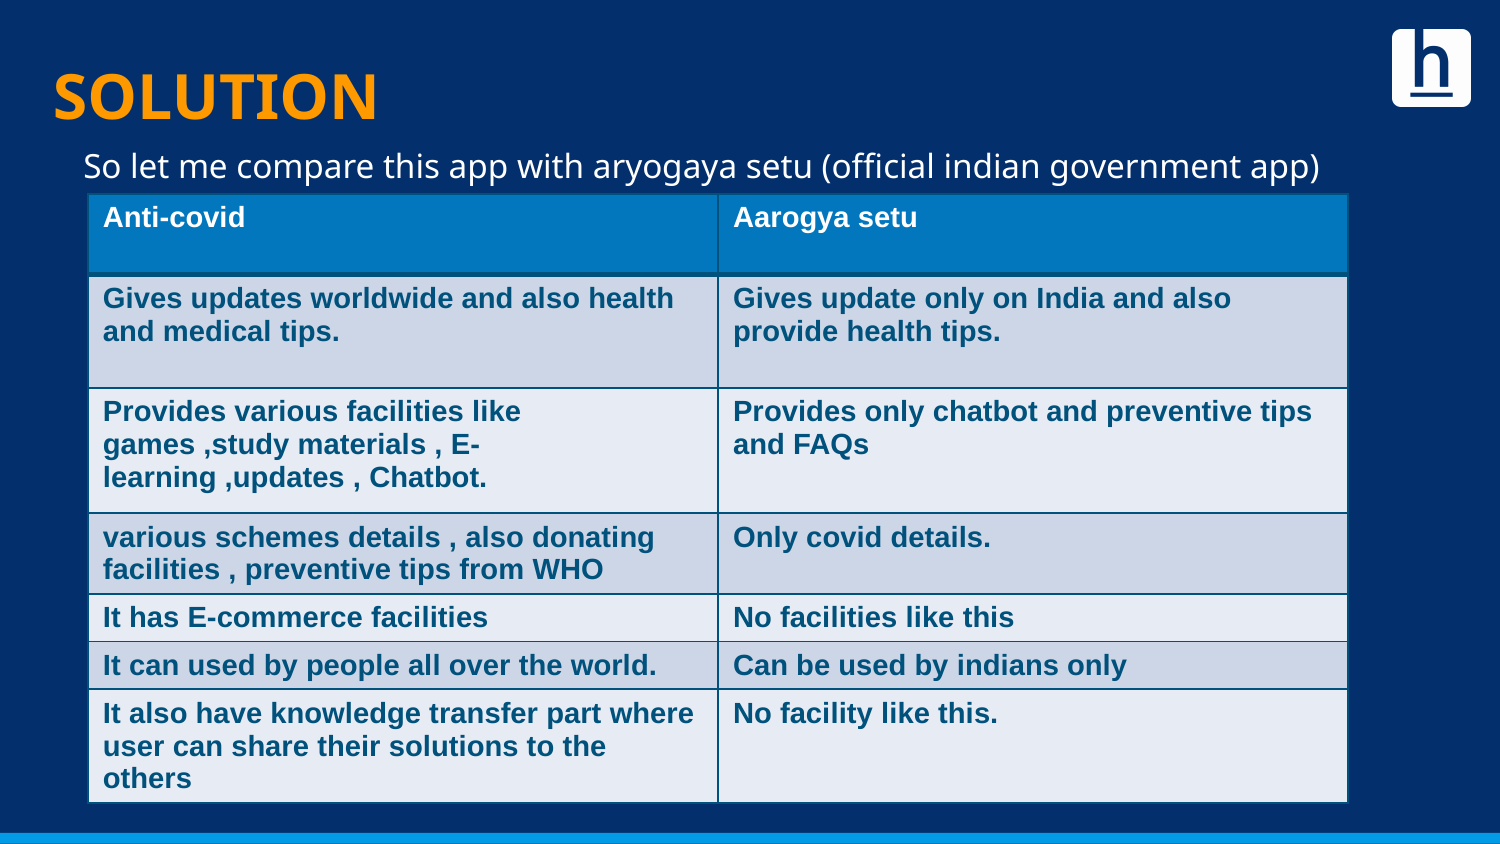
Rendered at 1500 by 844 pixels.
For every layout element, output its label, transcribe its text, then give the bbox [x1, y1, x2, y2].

table_cell Can be used by indians only [719, 642, 1347, 688]
table_cell Gives update only on India and also provide health tips. [719, 277, 1347, 387]
table_cell No facility like this. [719, 690, 1347, 802]
list So let me compare this app with aryogaya setu (official indian government app) [49, 123, 1423, 669]
table_header Anti-covid [89, 195, 717, 272]
title SOLUTION [37, 0, 1411, 190]
table_cell No facilities like this [719, 595, 1347, 641]
table_cell Provides various facilities like games ,study materials , E-learning ,updates , Chatbot. [89, 389, 717, 512]
table_cell Provides only chatbot and preventive tips and FAQs [719, 389, 1347, 512]
table_cell It has E-commerce facilities [89, 595, 717, 641]
table_cell Gives updates worldwide and also health and medical tips. [89, 277, 717, 387]
table_cell It can used by people all over the world. [89, 642, 717, 688]
table_cell Only covid details. [719, 514, 1347, 593]
table_cell It also have knowledge transfer part where user can share their solutions to the others [89, 690, 717, 802]
table_header Aarogya setu [719, 195, 1347, 272]
table_cell various schemes details , also donating facilities , preventive tips from WHO [89, 514, 717, 593]
picture [1392, 29, 1471, 107]
